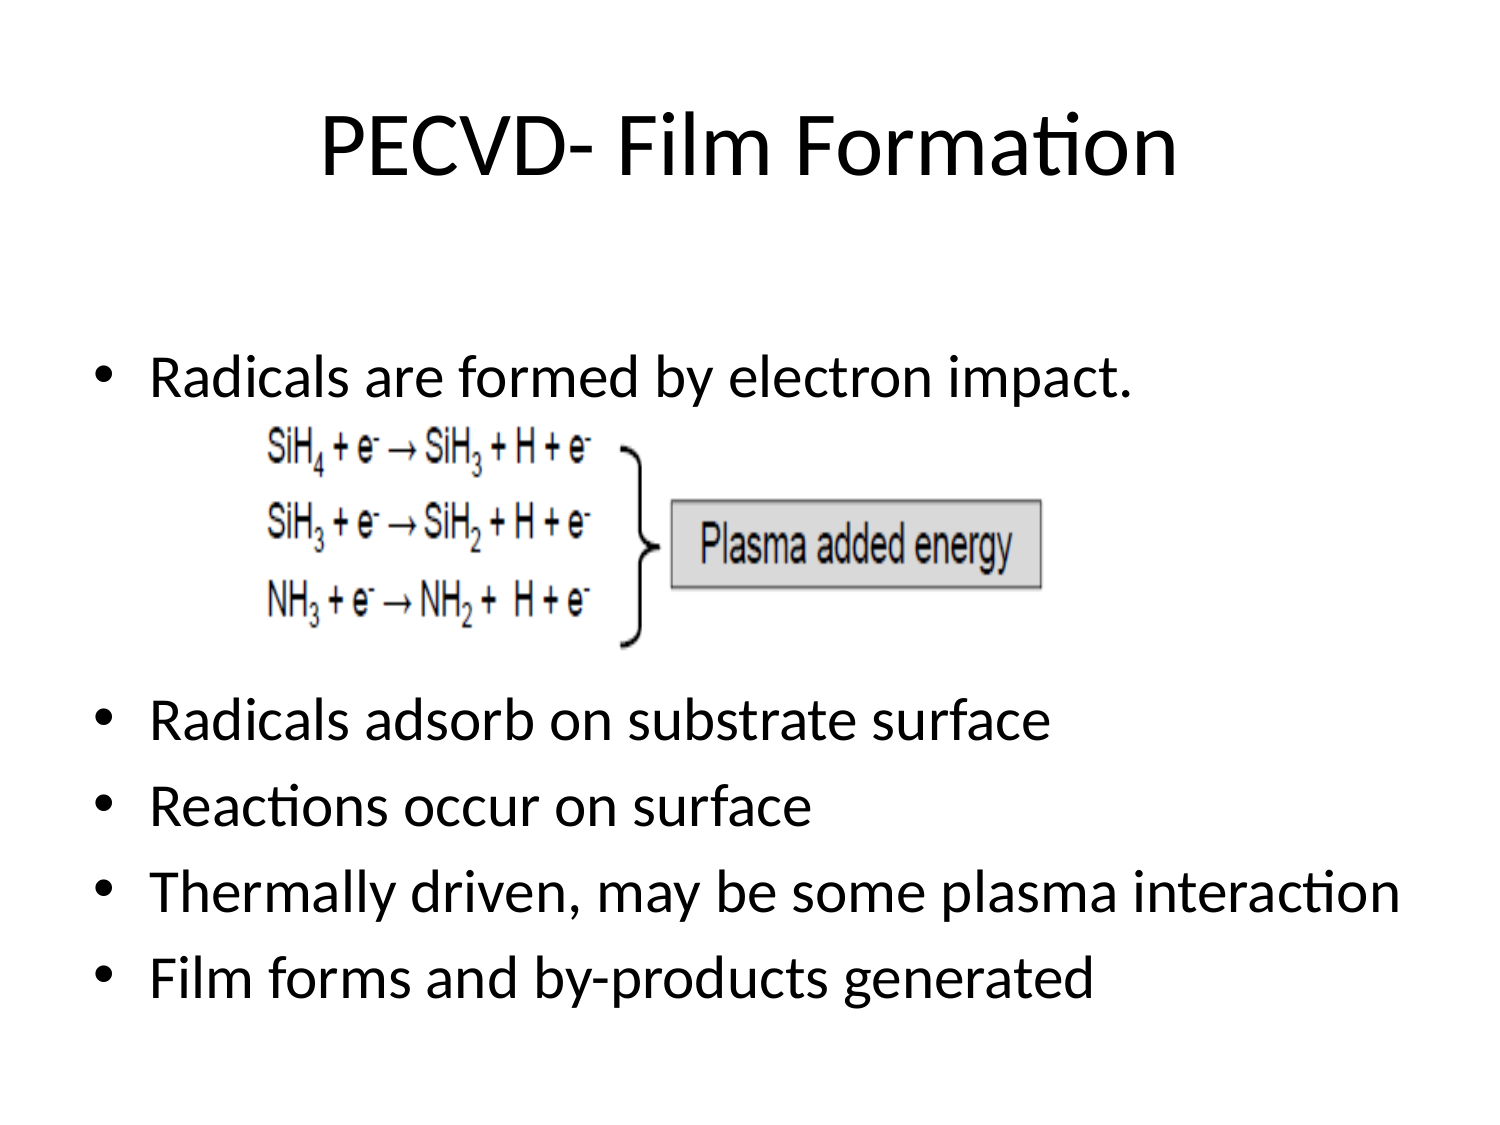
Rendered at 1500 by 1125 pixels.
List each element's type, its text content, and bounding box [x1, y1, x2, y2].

picture [265, 411, 1092, 659]
title PECVD- Film Formation [75, 45, 1425, 233]
list Radicals are formed by electron impact. Radicals adsorb on substrate surface Reactions occur on surface Thermally driven, may be some plasma interaction Film forms and by-products generated [78, 328, 1429, 1049]
